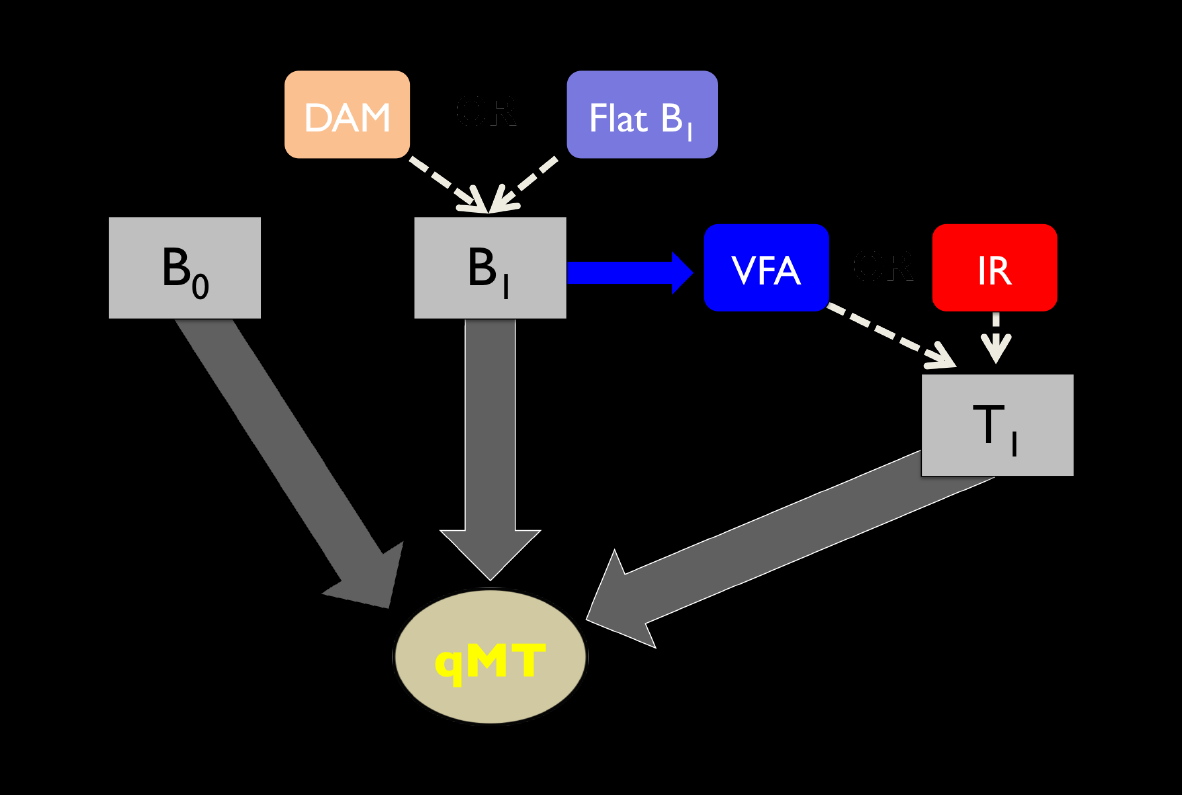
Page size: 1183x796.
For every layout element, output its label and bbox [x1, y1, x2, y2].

picture [103, 67, 1079, 728]
